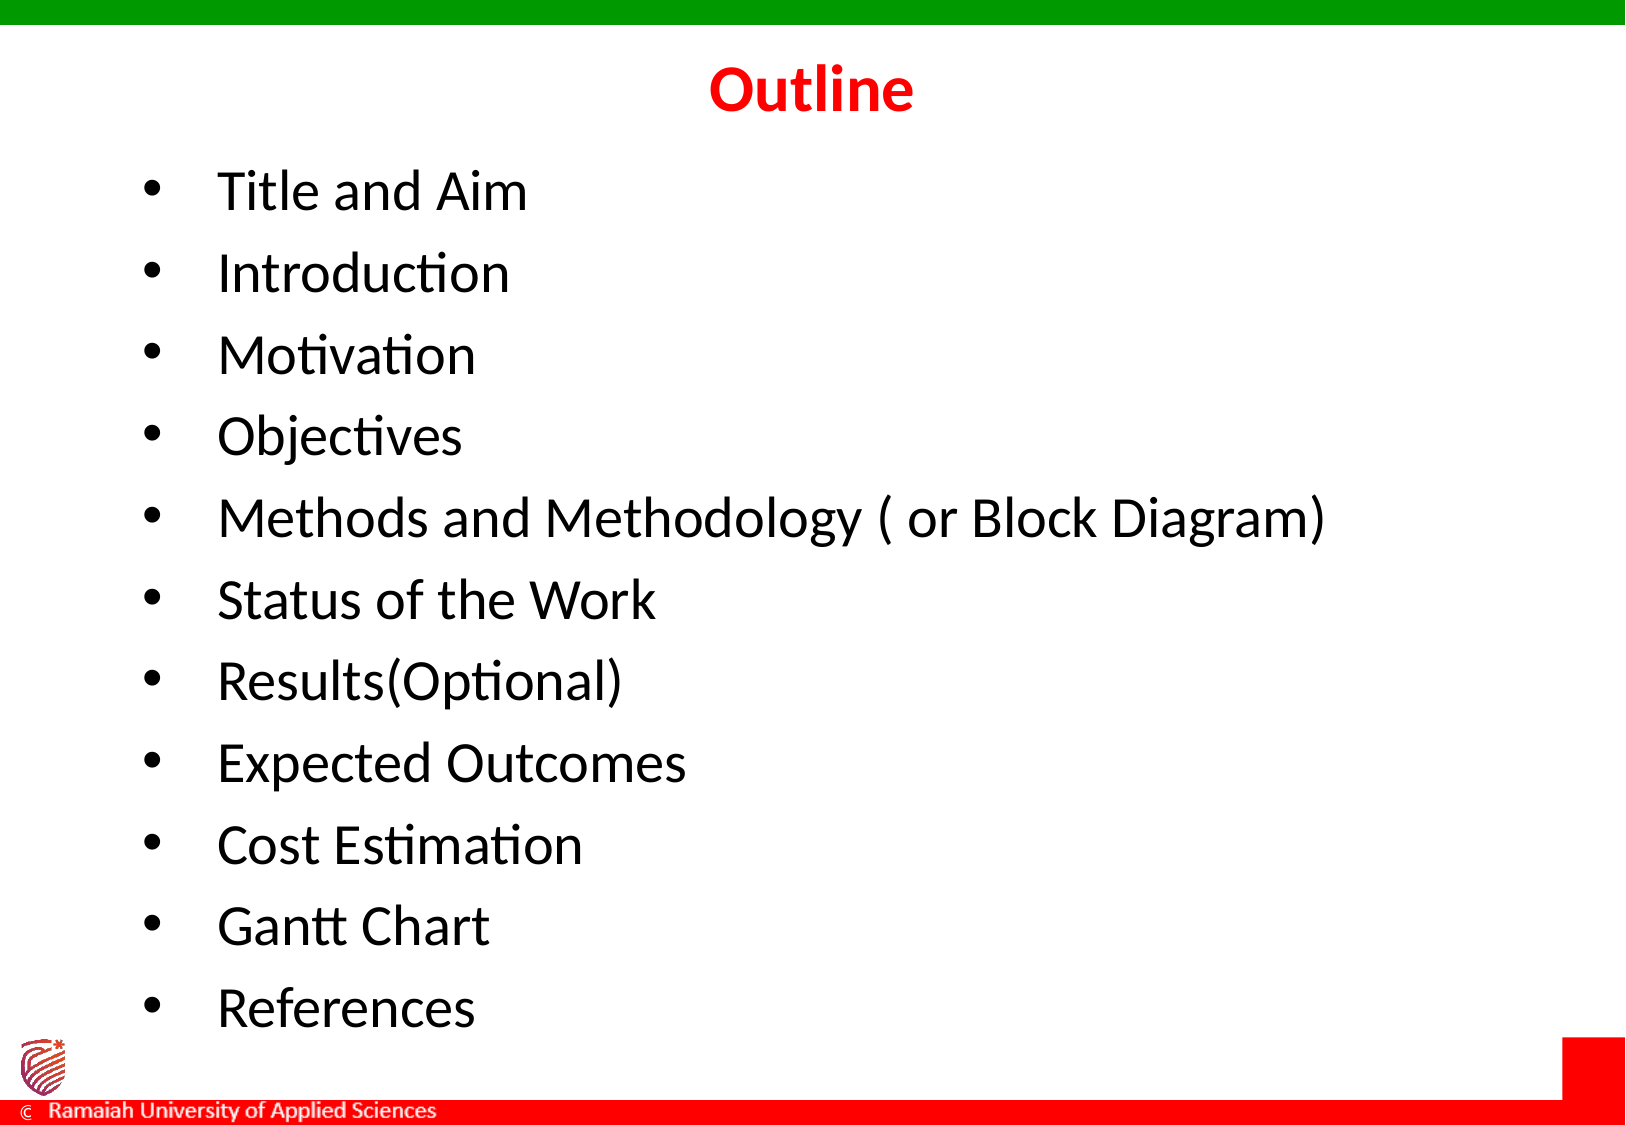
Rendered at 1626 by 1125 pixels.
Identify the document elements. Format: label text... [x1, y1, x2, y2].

picture [21, 1039, 65, 1096]
list Title and Aim Introduction Motivation Objectives Methods and Methodology ( or Block Diagram) Status of the Work Results(Optional) Expected Outcomes Cost Estimation Gantt Chart References [127, 145, 1590, 1059]
title Outline [81, 37, 1544, 142]
picture [44, 1100, 442, 1125]
